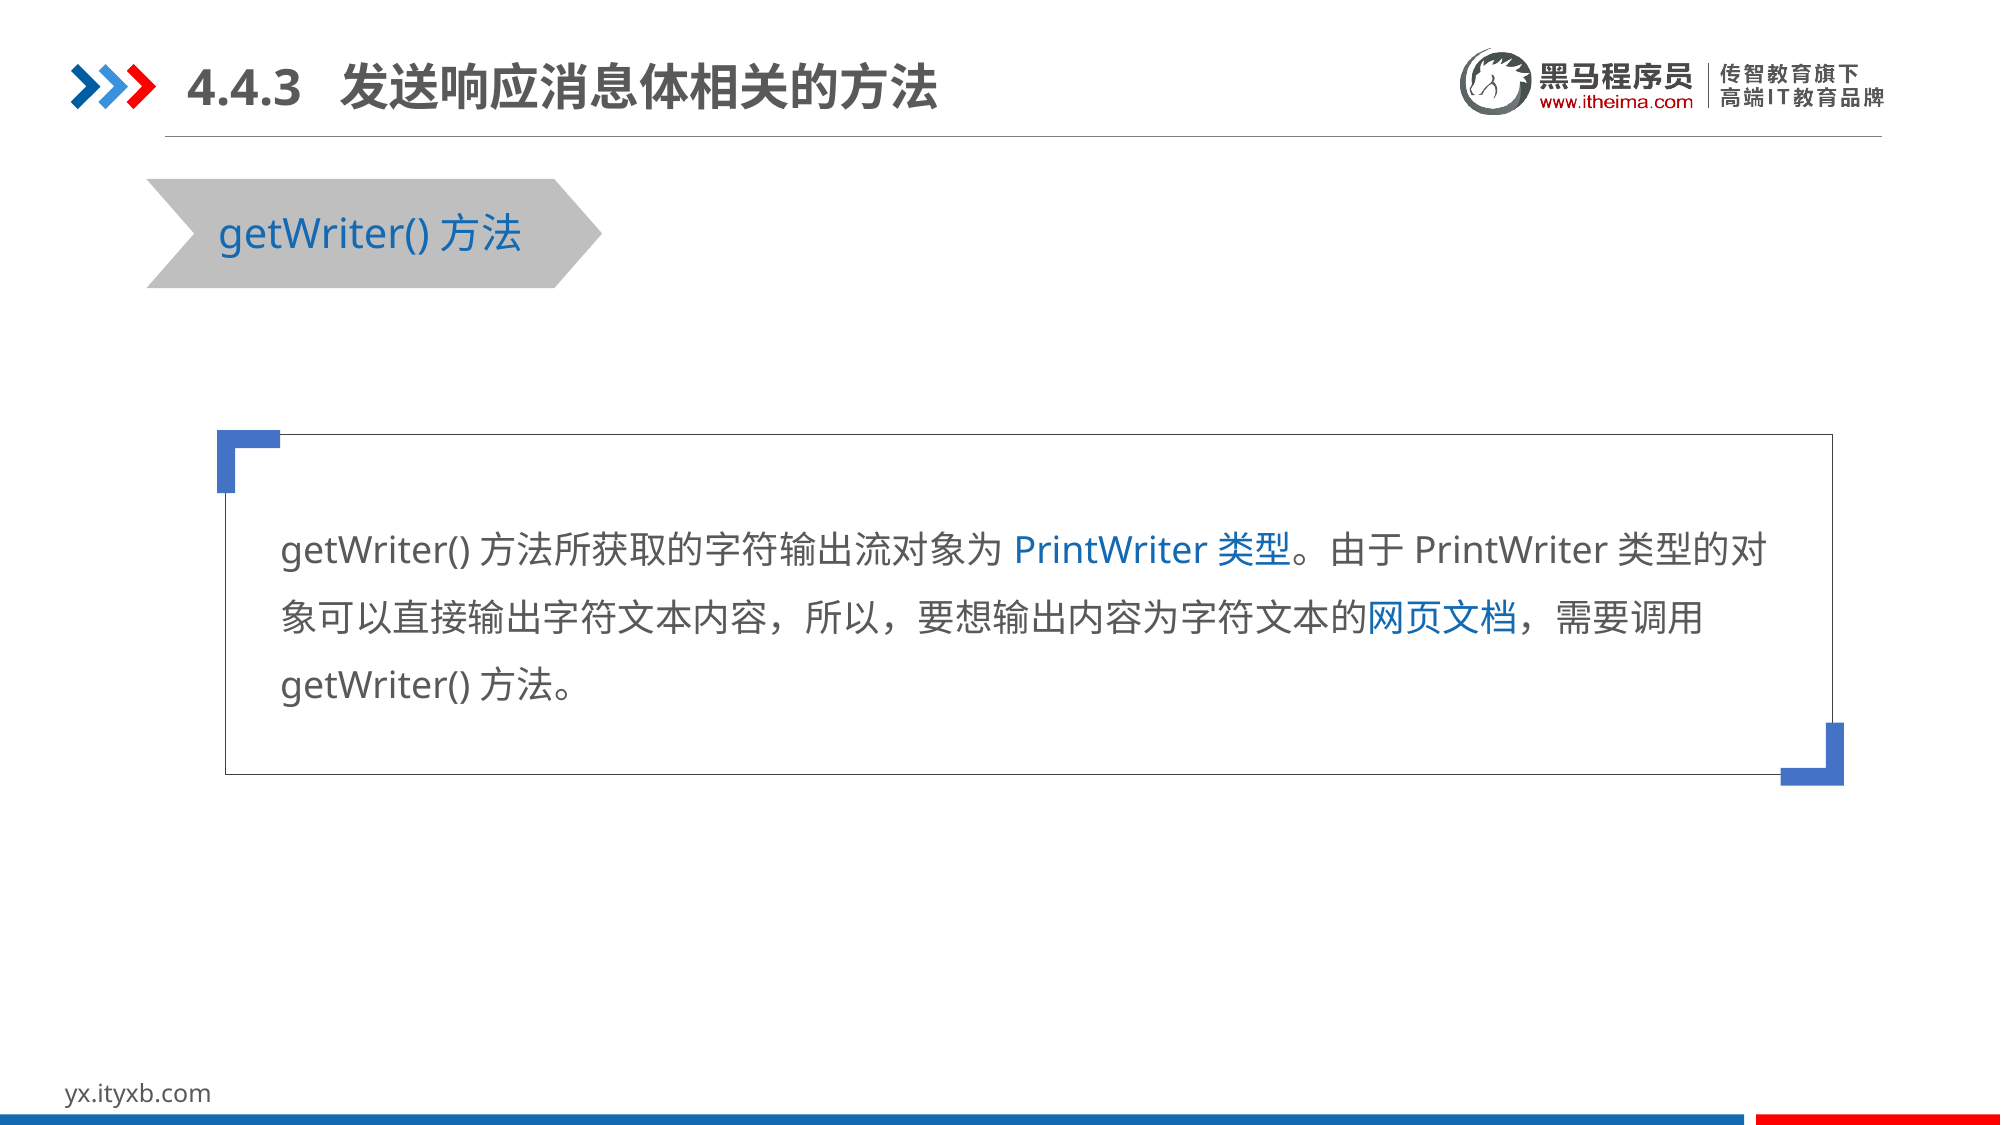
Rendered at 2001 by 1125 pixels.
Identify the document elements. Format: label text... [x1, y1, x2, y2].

text_box [224, 433, 1833, 775]
picture [1460, 48, 1887, 115]
text_box [1780, 722, 1845, 787]
text_box [146, 178, 603, 289]
text_box 4.4.3 发送响应消息体相关的方法 [187, 43, 985, 127]
text_box getWriter()方法 [203, 199, 538, 265]
text_box [216, 429, 281, 494]
